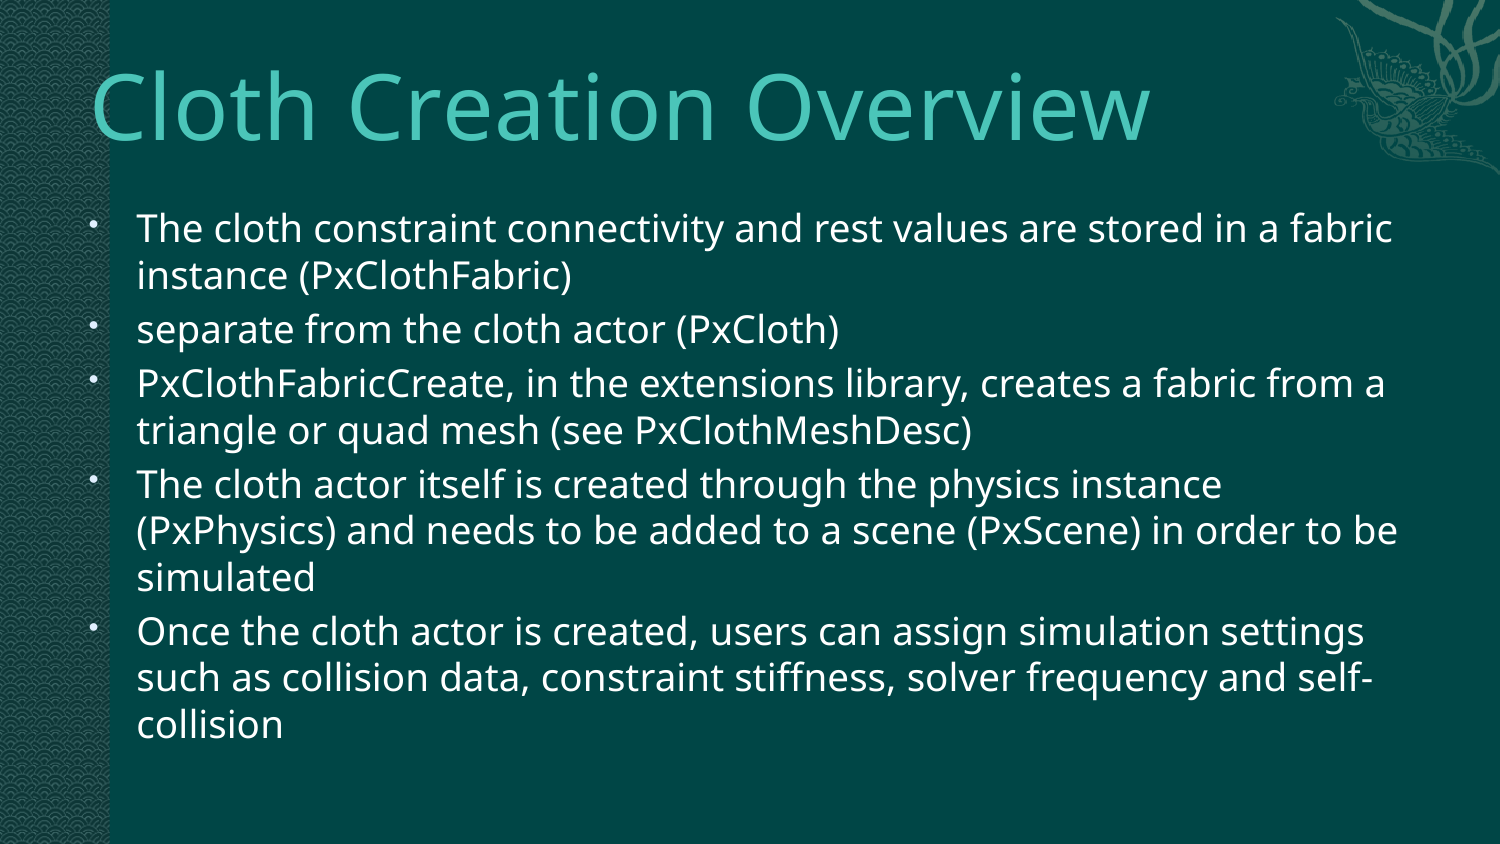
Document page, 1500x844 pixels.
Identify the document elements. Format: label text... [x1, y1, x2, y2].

list The cloth constraint connectivity and rest values are stored in a fabric instance (PxClothFabric) separate from the cloth actor (PxCloth) PxClothFabricCreate, in the extensions library, creates a fabric from a triangle or quad mesh (see PxClothMeshDesc) The cloth actor itself is created through the physics instance (PxPhysics) and needs to be added to a scene (PxScene) in order to be simulated Once the cloth actor is created, users can assign simulation settings such as collision data, constraint stiffness, solver frequency and self-collision [75, 196, 1425, 754]
title Cloth Creation Overview [75, 33, 1351, 175]
picture [0, 0, 110, 844]
